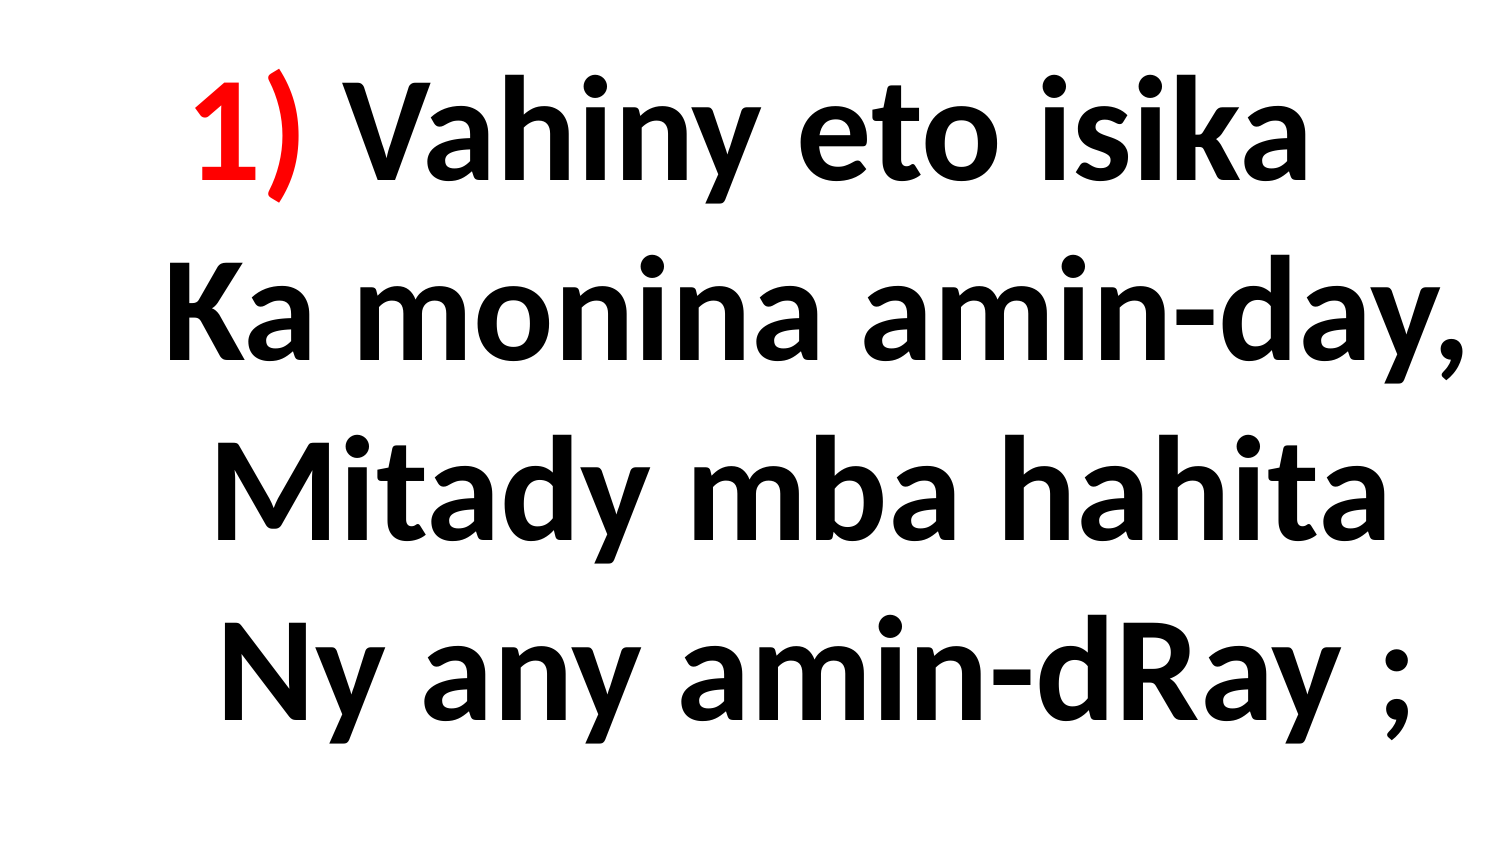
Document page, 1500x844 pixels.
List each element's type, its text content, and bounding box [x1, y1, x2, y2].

title 1) Vahiny eto isika Ka monina amin-day, Mitady mba hahita Ny any amin-dRay ; [0, 300, 1500, 481]
